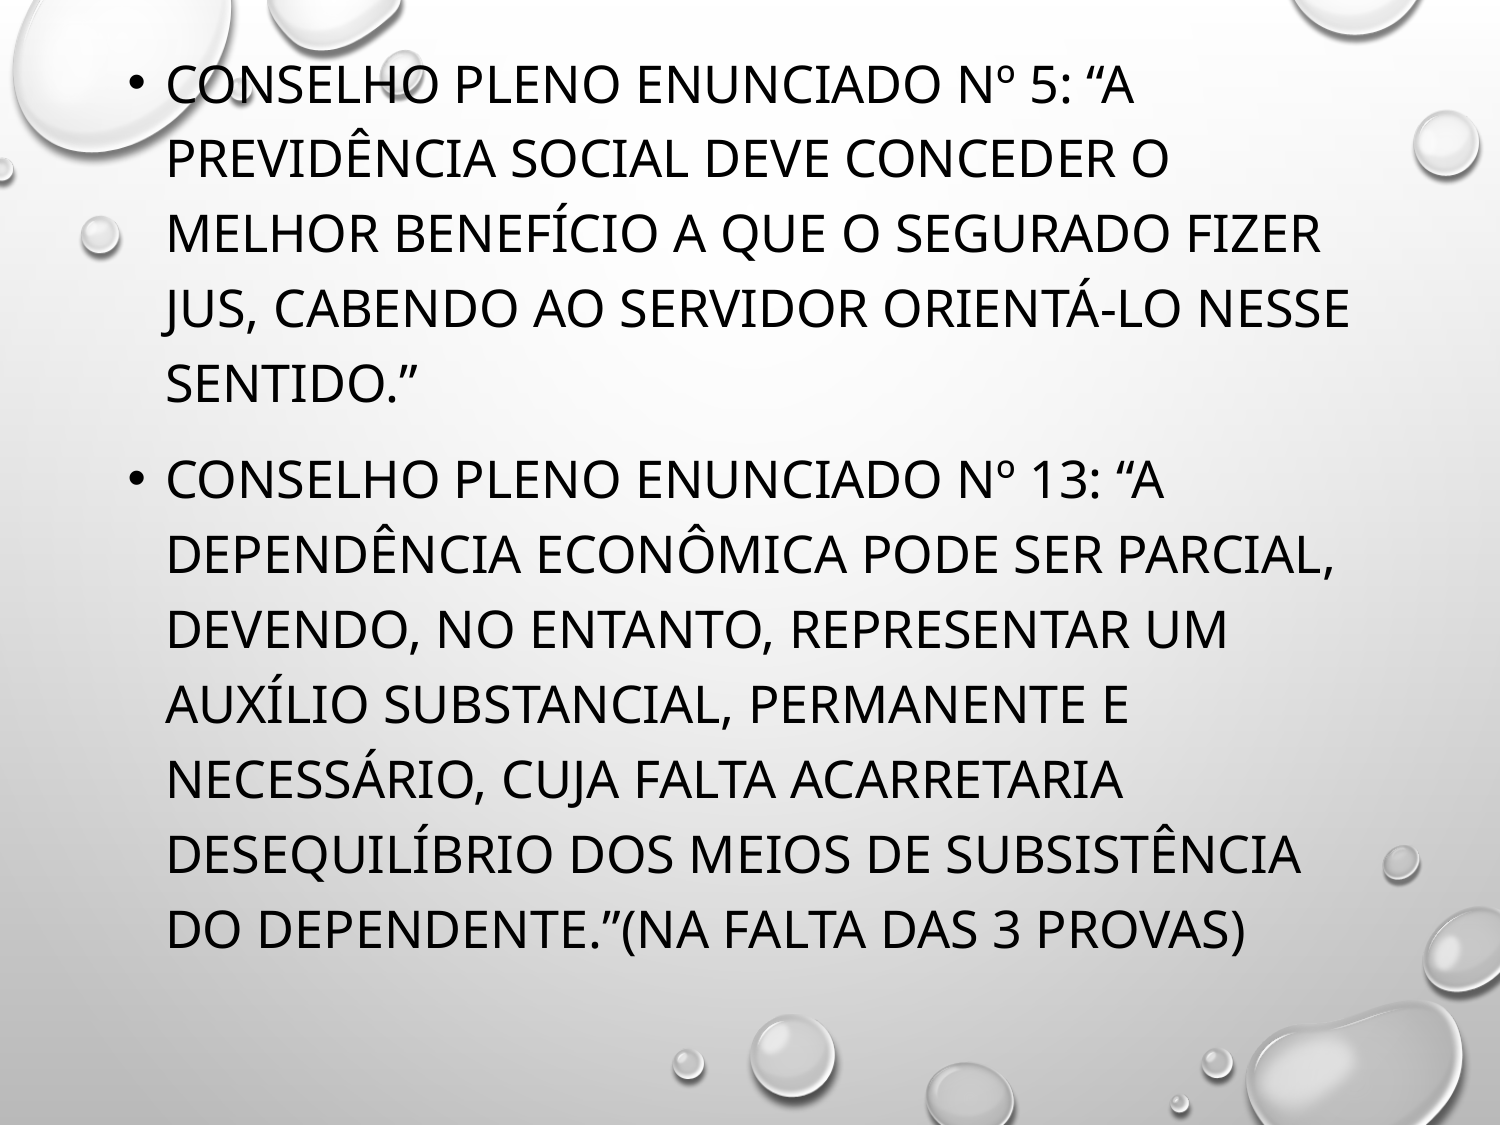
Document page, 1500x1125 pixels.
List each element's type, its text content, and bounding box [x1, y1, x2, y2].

list CONSELHO PLENO Enunciado Nº 5: “A Previdência Social deve conceder o melhor benefício a que o segurado fizer jus, cabendo ao servidor orientá-lo nesse sentido.” CONSELHO PLENO Enunciado Nº 13: “A dependência econômica pode ser parcial, devendo, no entanto, representar um auxílio substancial, permanente e necessário, cuja falta acarretaria desequilíbrio dos meios de subsistência do dependente.”(na falta das 3 provas) [112, 31, 1388, 1000]
picture [0, 0, 1500, 1125]
